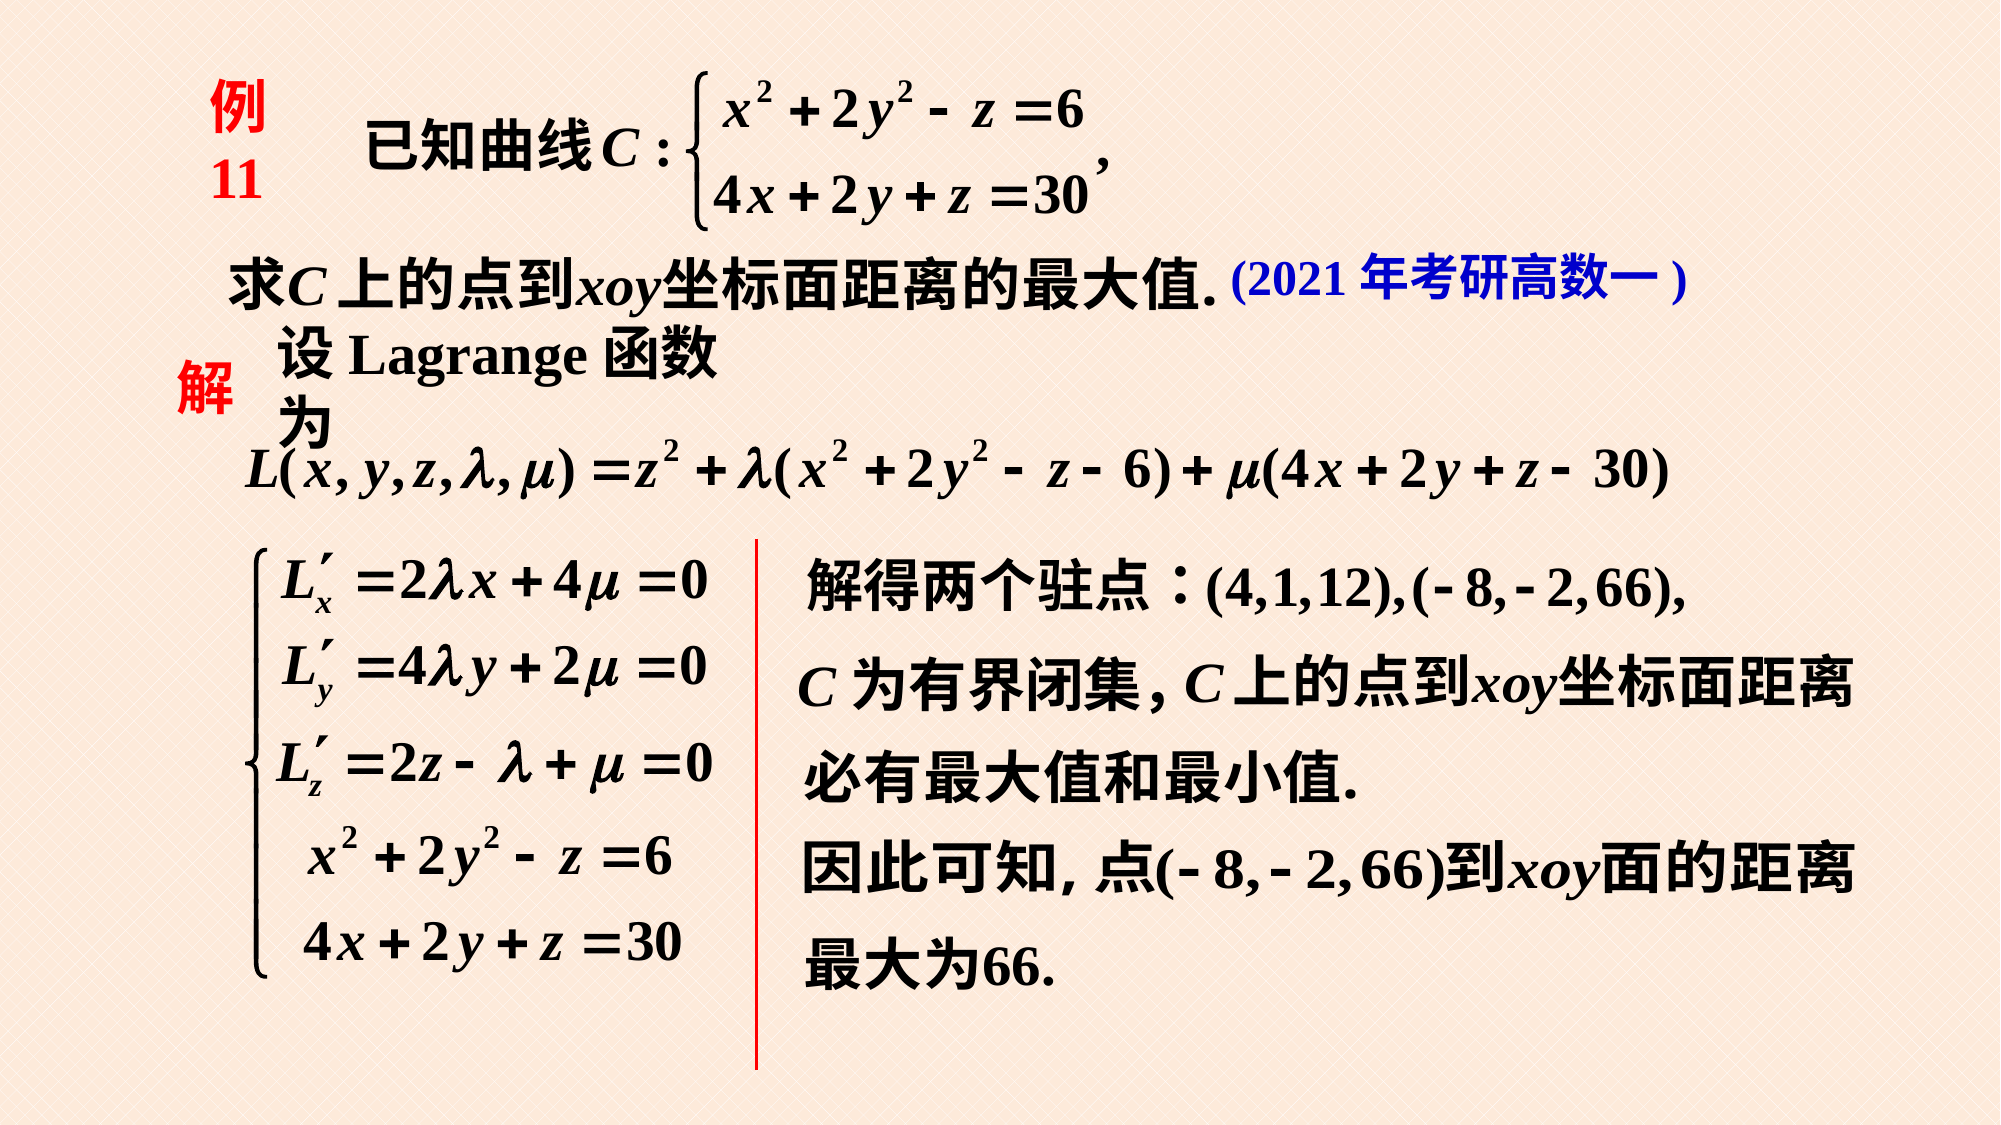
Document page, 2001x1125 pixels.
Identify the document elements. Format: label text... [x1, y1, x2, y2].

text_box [796, 741, 1368, 818]
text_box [361, 61, 1119, 243]
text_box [220, 248, 1225, 330]
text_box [1176, 645, 1867, 727]
text_box 解 [161, 343, 261, 429]
text_box (2021年考研高数一) [1215, 237, 1703, 313]
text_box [798, 549, 1695, 631]
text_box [233, 425, 1680, 511]
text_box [796, 831, 1868, 913]
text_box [796, 928, 1063, 1005]
text_box C为有界闭集， [783, 640, 1215, 726]
text_box 例11 [194, 63, 344, 218]
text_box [232, 538, 723, 990]
text_box 设Lagrange函数为 [261, 338, 775, 423]
